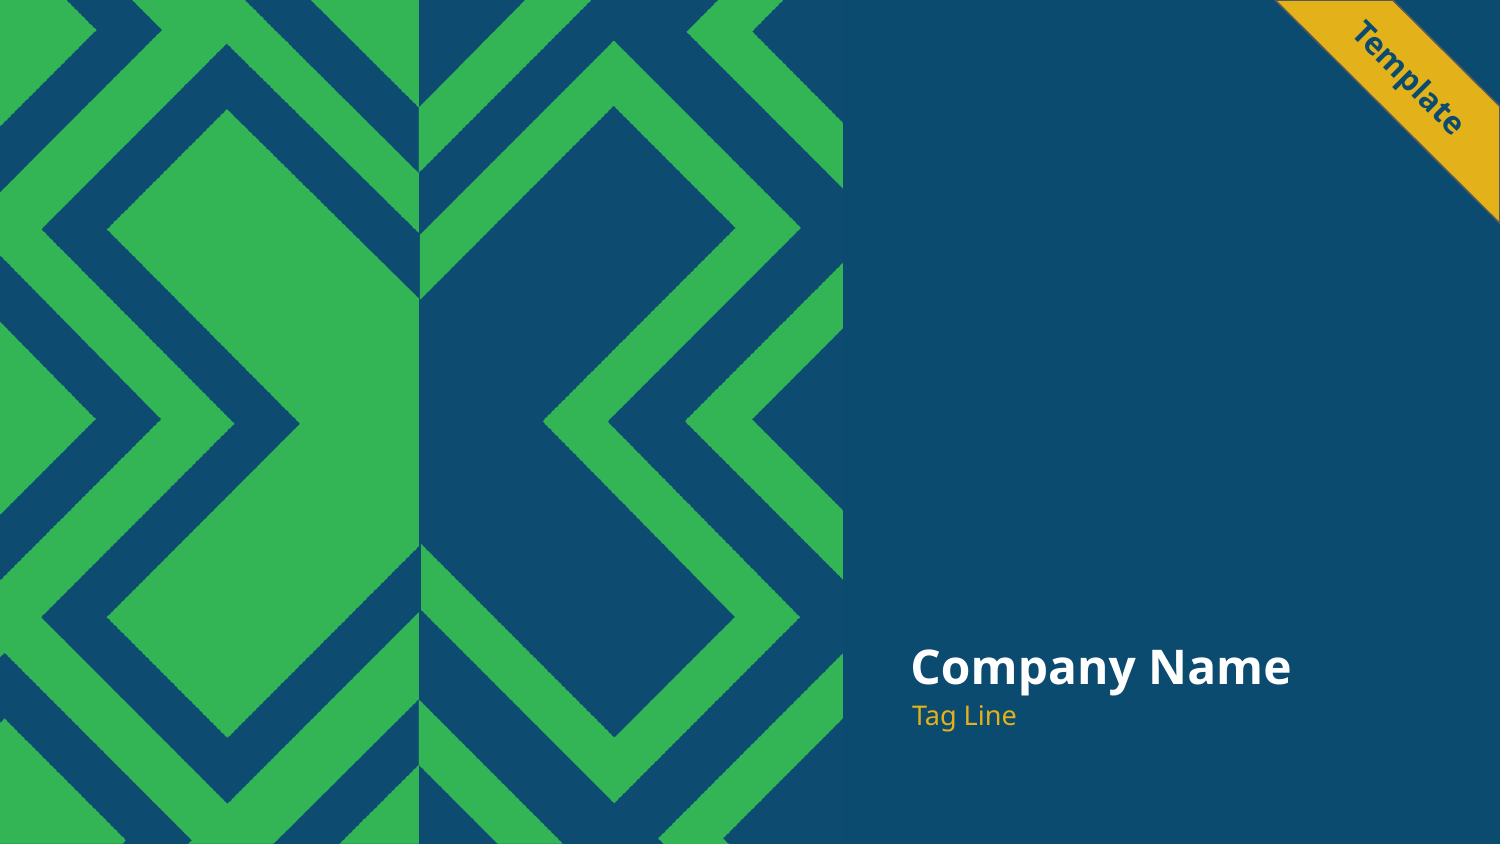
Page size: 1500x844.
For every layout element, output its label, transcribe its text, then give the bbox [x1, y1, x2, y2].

text_box Company Name [895, 621, 1433, 709]
text_box [1275, 0, 1500, 224]
text_box Tag Line [897, 709, 1352, 746]
picture [0, 0, 844, 844]
text_box Template [1324, 0, 1500, 173]
